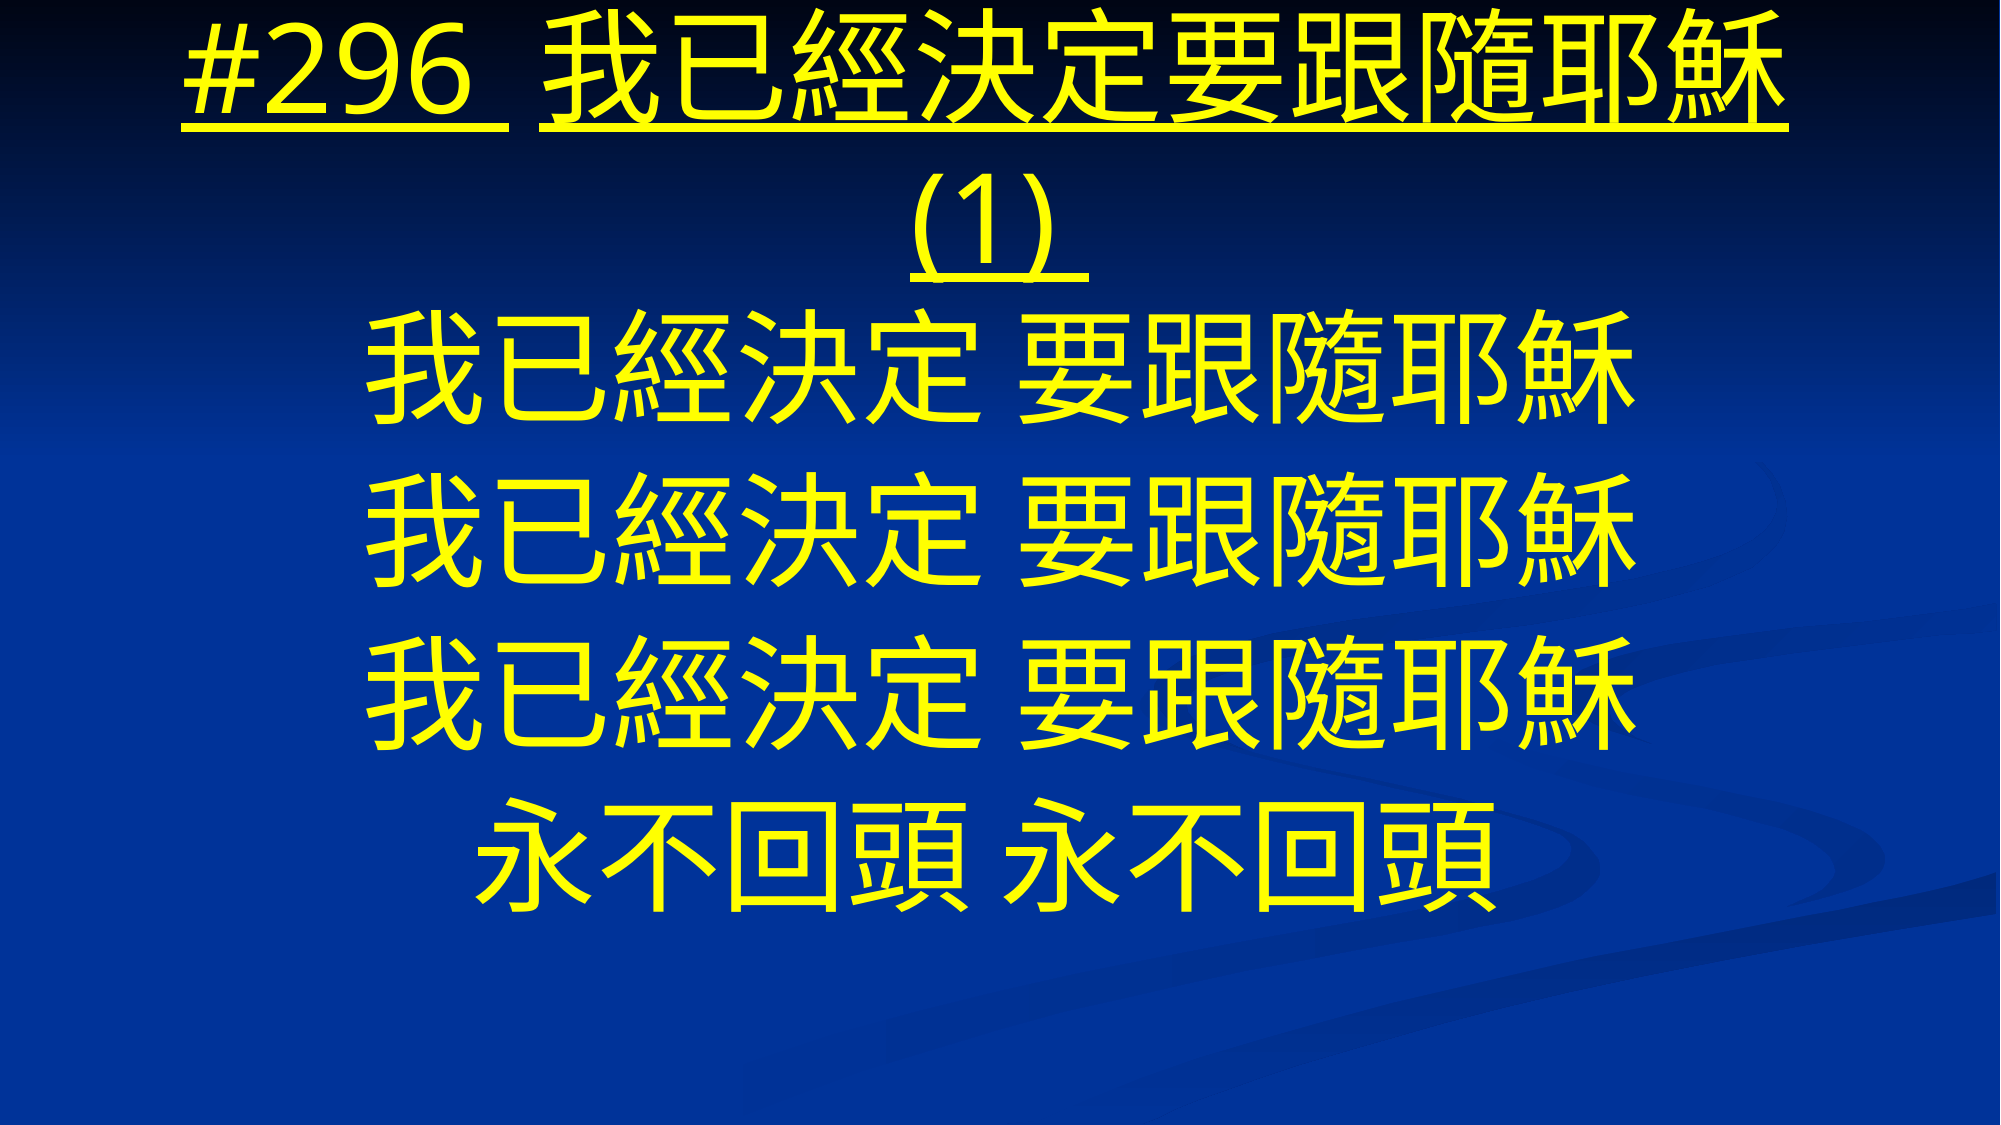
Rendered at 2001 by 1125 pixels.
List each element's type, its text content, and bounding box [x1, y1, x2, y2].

list 我已經決定 要跟隨耶穌 我已經決定 要跟隨耶穌 我已經決定 要跟隨耶穌 永不回頭 永不回頭 [54, 282, 1945, 1025]
title #296 我已經決定要跟隨耶穌(1) [99, 45, 1900, 233]
